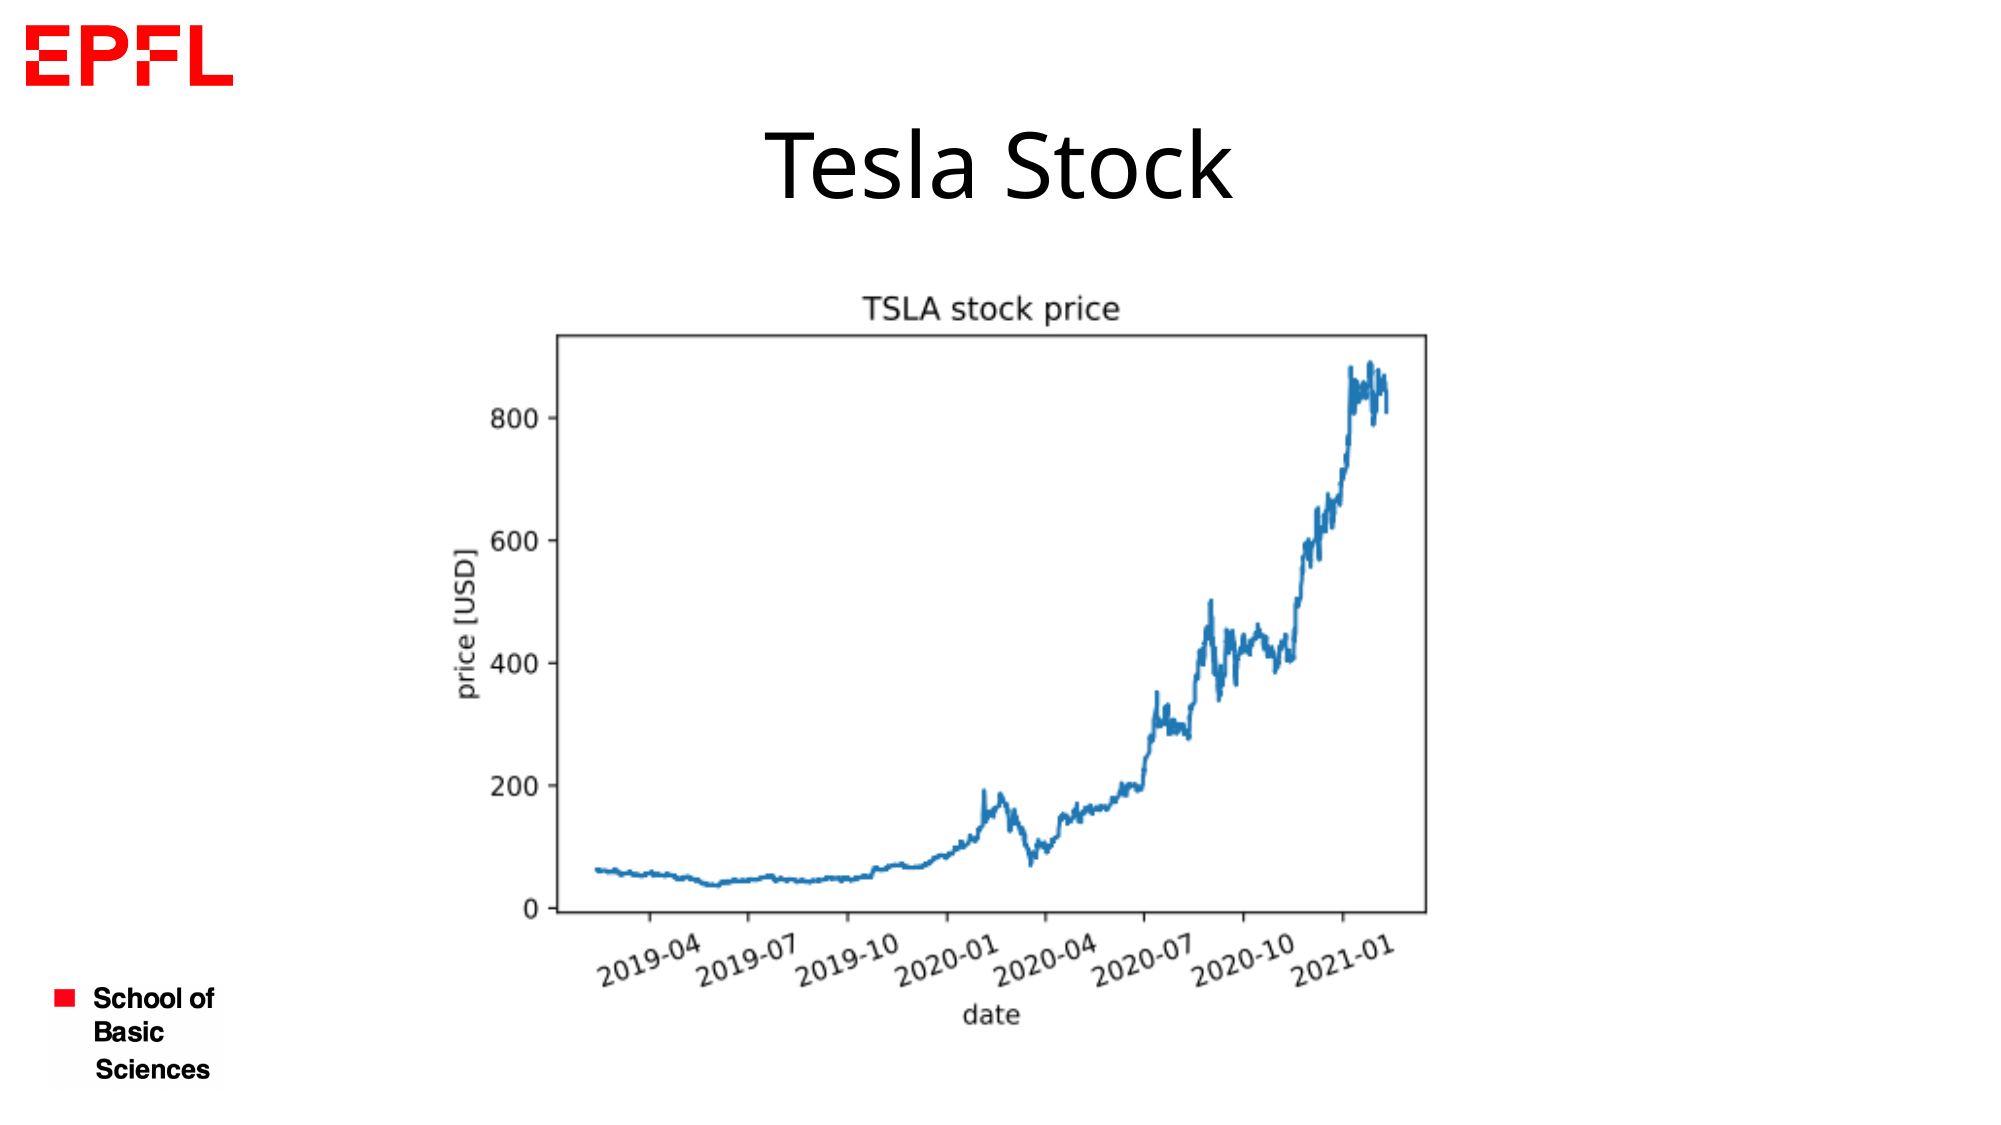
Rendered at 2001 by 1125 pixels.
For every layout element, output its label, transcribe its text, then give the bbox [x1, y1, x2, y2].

picture [0, 0, 259, 112]
title Tesla Stock [137, 59, 1863, 278]
picture [46, 979, 229, 1092]
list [436, 277, 1441, 1045]
